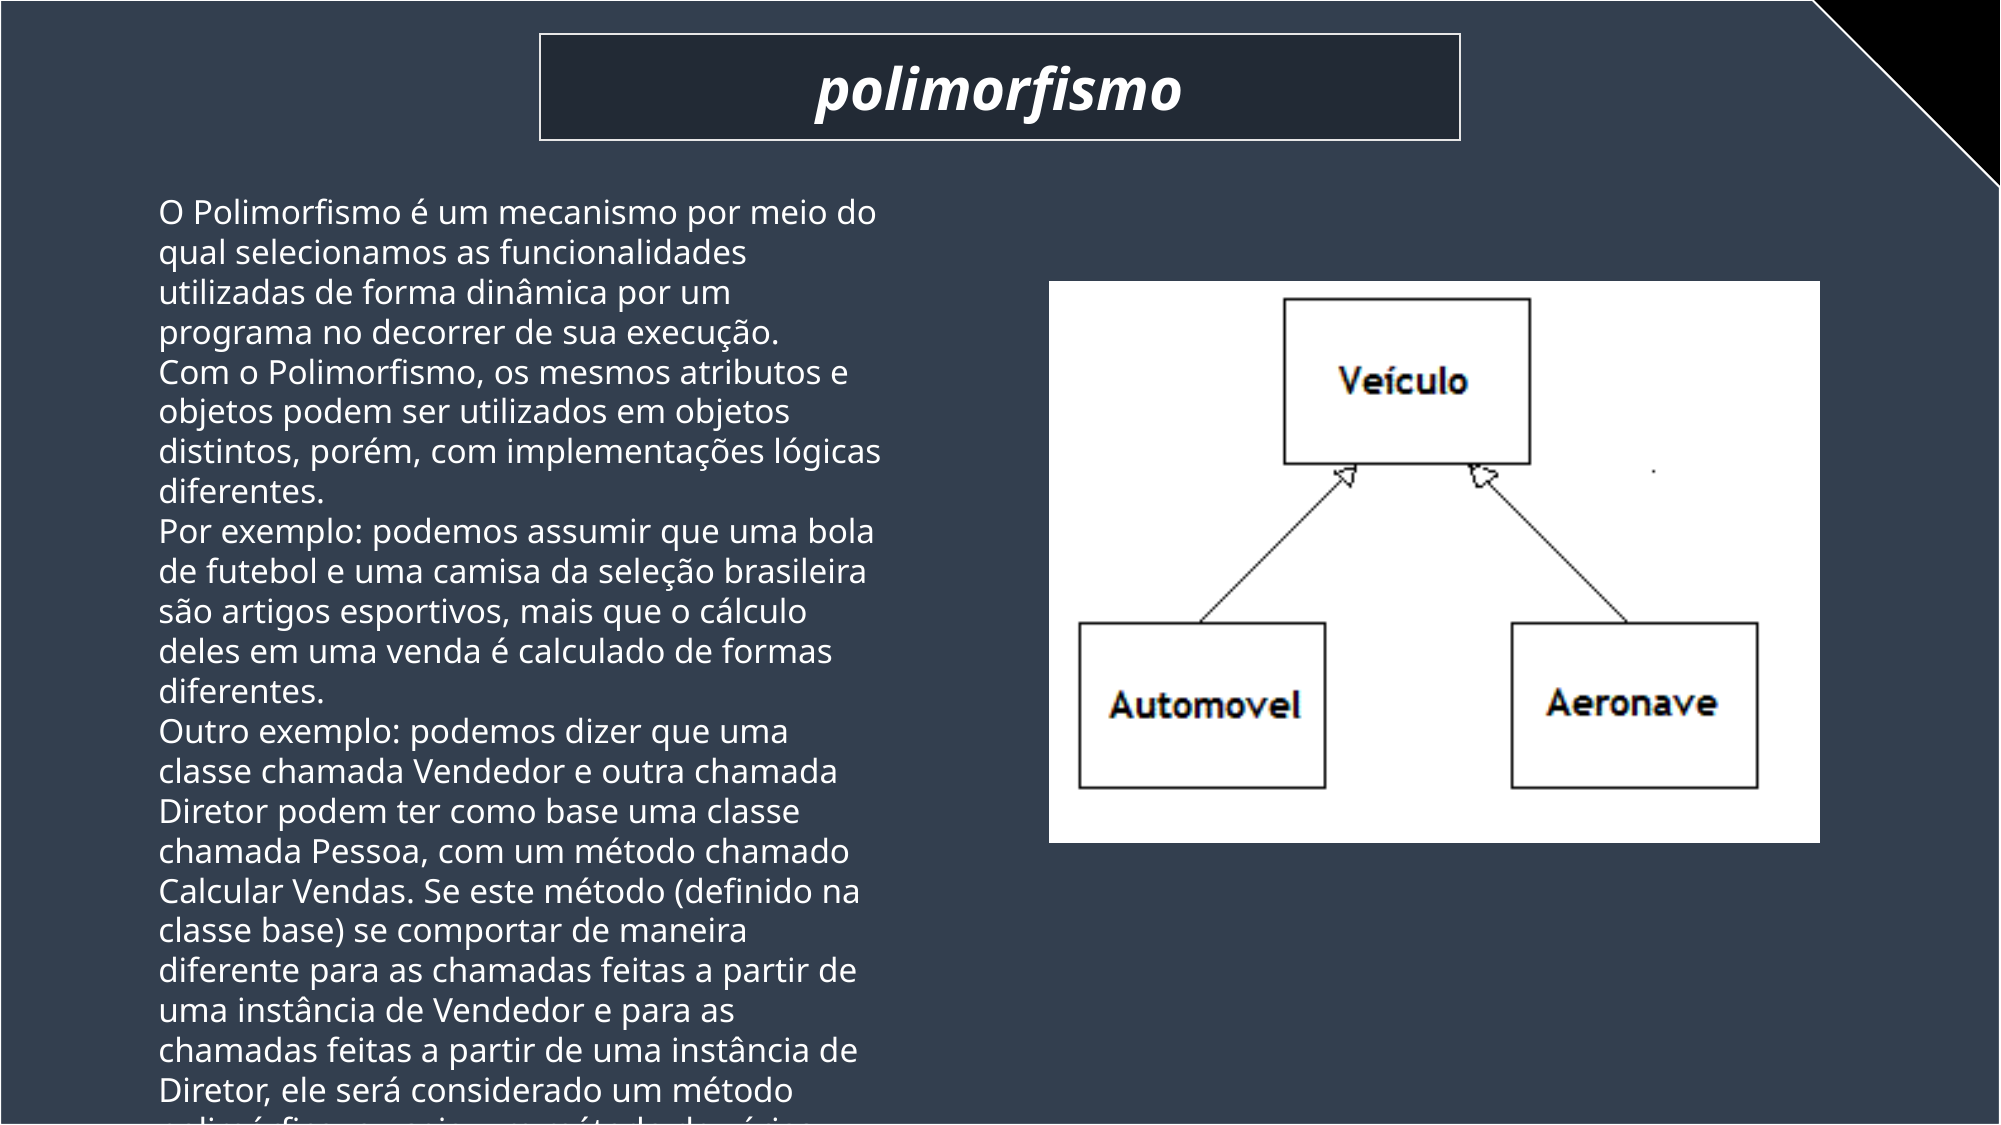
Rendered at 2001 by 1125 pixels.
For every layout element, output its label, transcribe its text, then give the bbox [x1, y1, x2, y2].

picture [1049, 281, 1820, 843]
text_box O Polimorfismo é um mecanismo por meio do qual selecionamos as funcionalidades utilizadas de forma dinâmica por um programa no decorrer de sua execução. Com o Polimorfismo, os mesmos atributos e objetos podem ser utilizados em objetos distintos, porém, com implementações lógicas diferentes. Por exemplo: podemos assumir que uma bola de futebol e uma camisa da seleção brasileira são artigos esportivos, mais que o cálculo deles em uma venda é calculado de formas diferentes. Outro exemplo: podemos dizer que uma classe chamada Vendedor e outra chamada Diretor podem ter como base uma classe chamada Pessoa, com um método chamado Calcular Vendas. Se este método (definido na classe base) se comportar de maneira diferente para as chamadas feitas a partir de uma instância de Vendedor e para as chamadas feitas a partir de uma instância de Diretor, ele será considerado um método polimórfico, ou seja, um método de várias formas. [143, 183, 906, 1125]
text_box polimorfismo [539, 33, 1461, 141]
text_box [0, 0, 2000, 1125]
